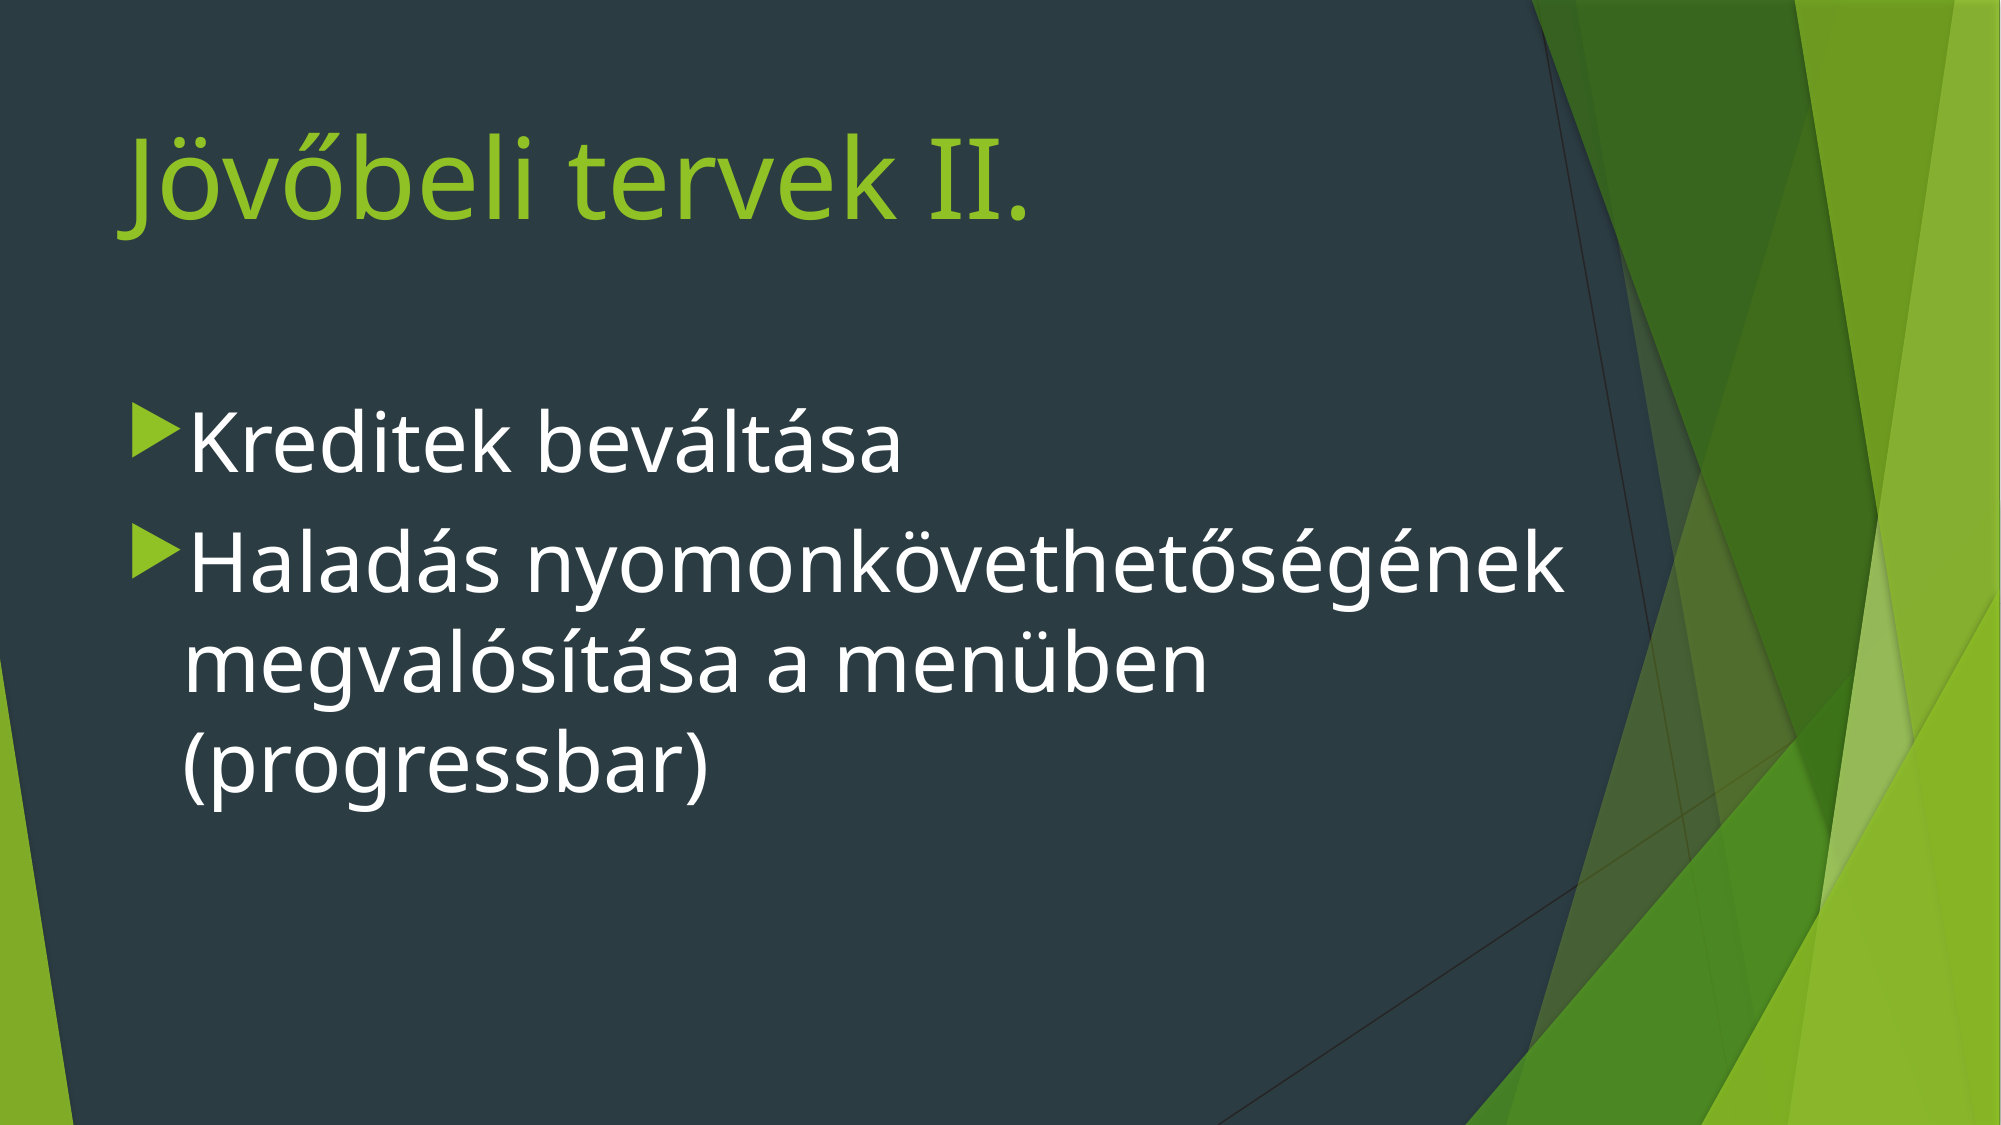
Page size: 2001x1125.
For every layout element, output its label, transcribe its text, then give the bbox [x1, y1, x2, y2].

list Kreditek beváltása Haladás nyomonkövethetőségének megvalósítása a menüben (progressbar) [111, 381, 1631, 849]
title Jövőbeli tervek II. [111, 99, 1522, 273]
